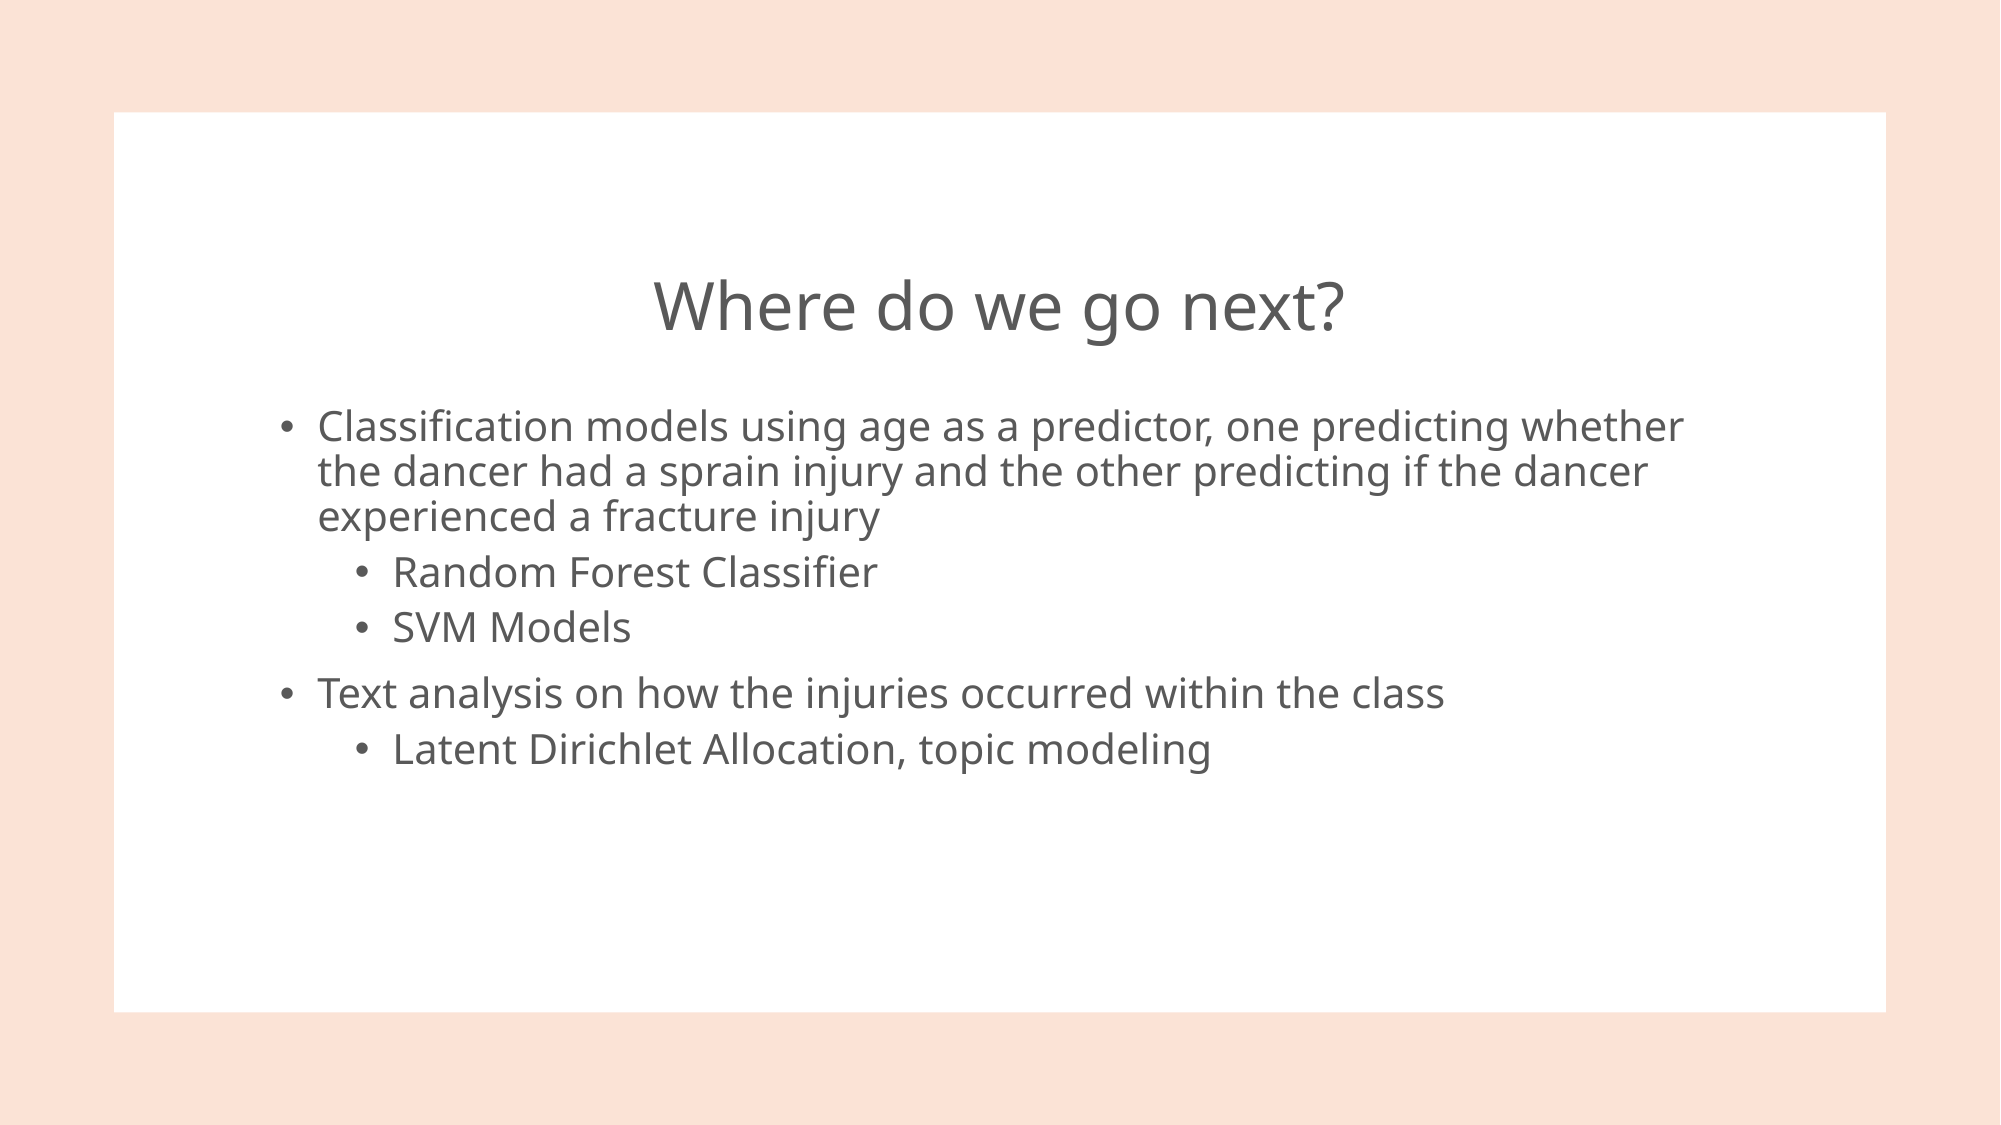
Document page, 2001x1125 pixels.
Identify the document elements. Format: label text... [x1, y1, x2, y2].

title Where do we go next? [265, 206, 1735, 353]
list Classification models using age as a predictor, one predicting whether the dancer had a sprain injury and the other predicting if the dancer experienced a fracture injury Random Forest Classifier SVM Models Text analysis on how the injuries occurred within the class Latent Dirichlet Allocation, topic modeling [265, 398, 1735, 919]
text_box [0, 0, 2000, 1125]
text_box [113, 111, 1887, 1014]
